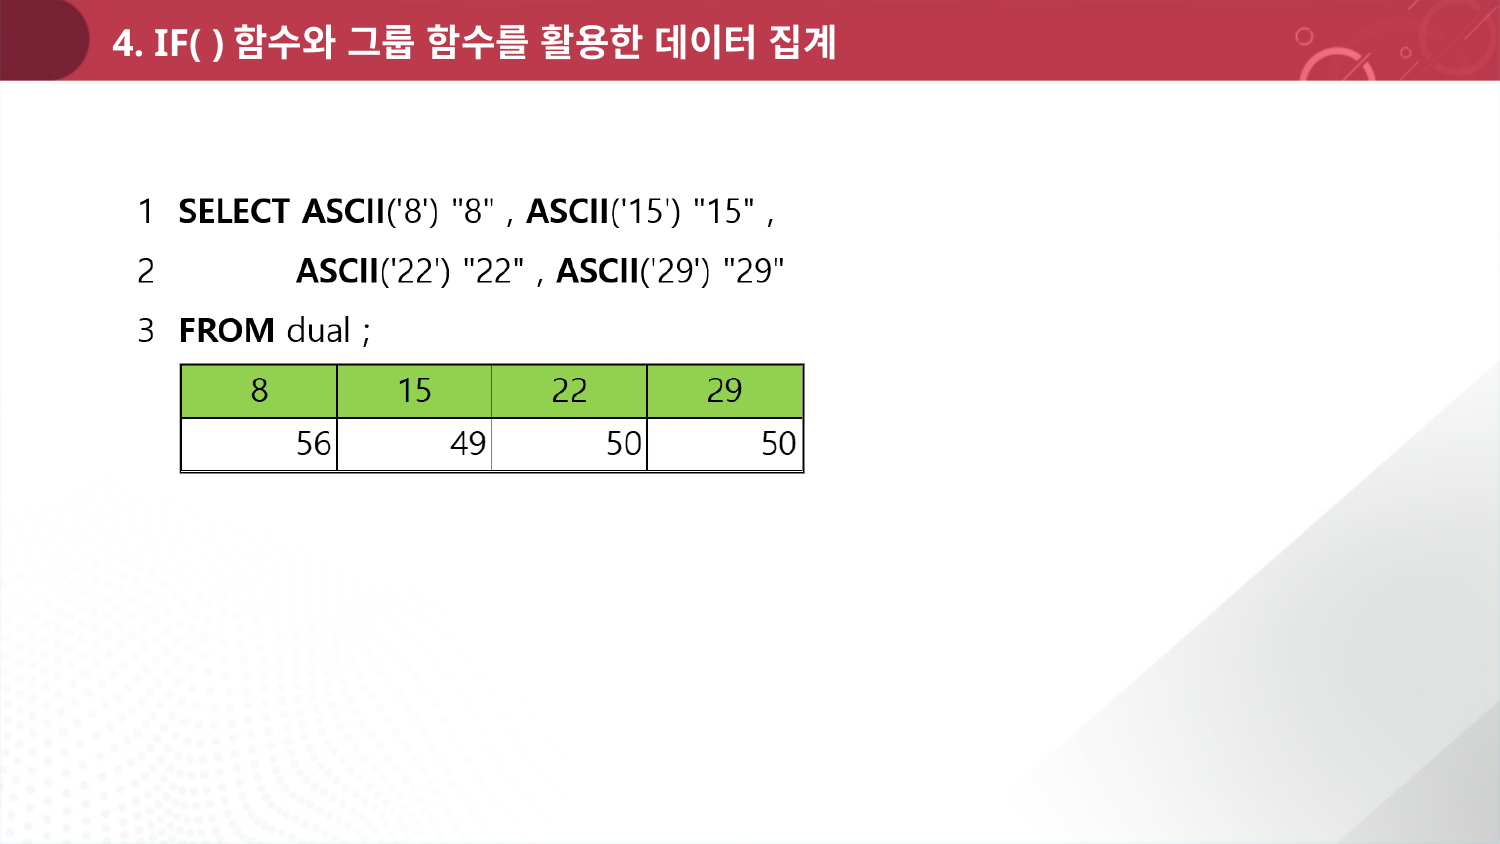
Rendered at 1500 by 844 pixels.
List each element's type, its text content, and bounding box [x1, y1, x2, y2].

picture [0, 0, 1500, 844]
text_box 4. IF( )함수와 그룹 함수를 활용한 데이터 집계 [97, 12, 1031, 72]
